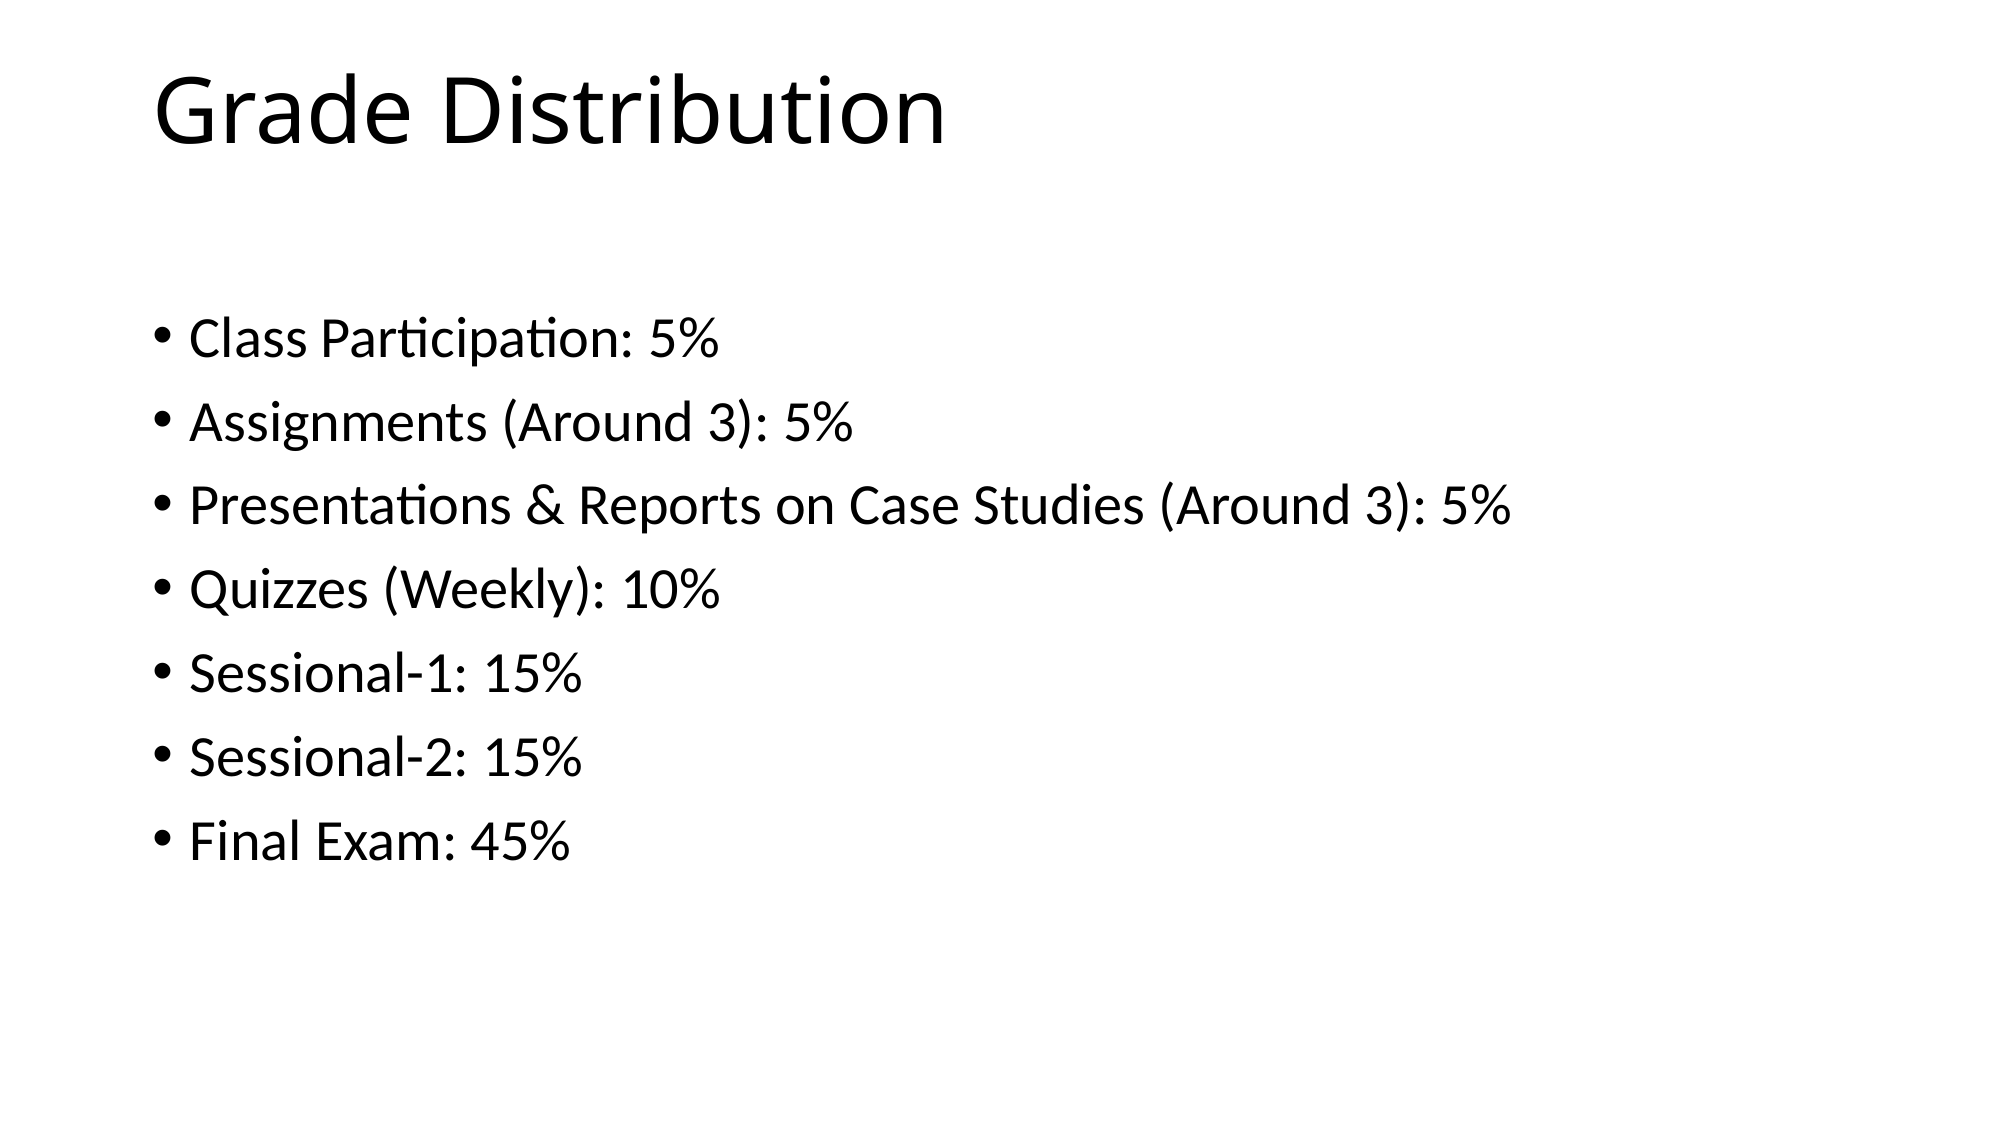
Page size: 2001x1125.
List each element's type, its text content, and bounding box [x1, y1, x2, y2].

title Grade Distribution [137, 59, 1863, 278]
list Class Participation: 5% Assignments (Around 3): 5% Presentations & Reports on Case Studies (Around 3): 5% Quizzes (Weekly): 10% Sessional-1: 15% Sessional-2: 15% Final Exam: 45% [137, 299, 1863, 1014]
